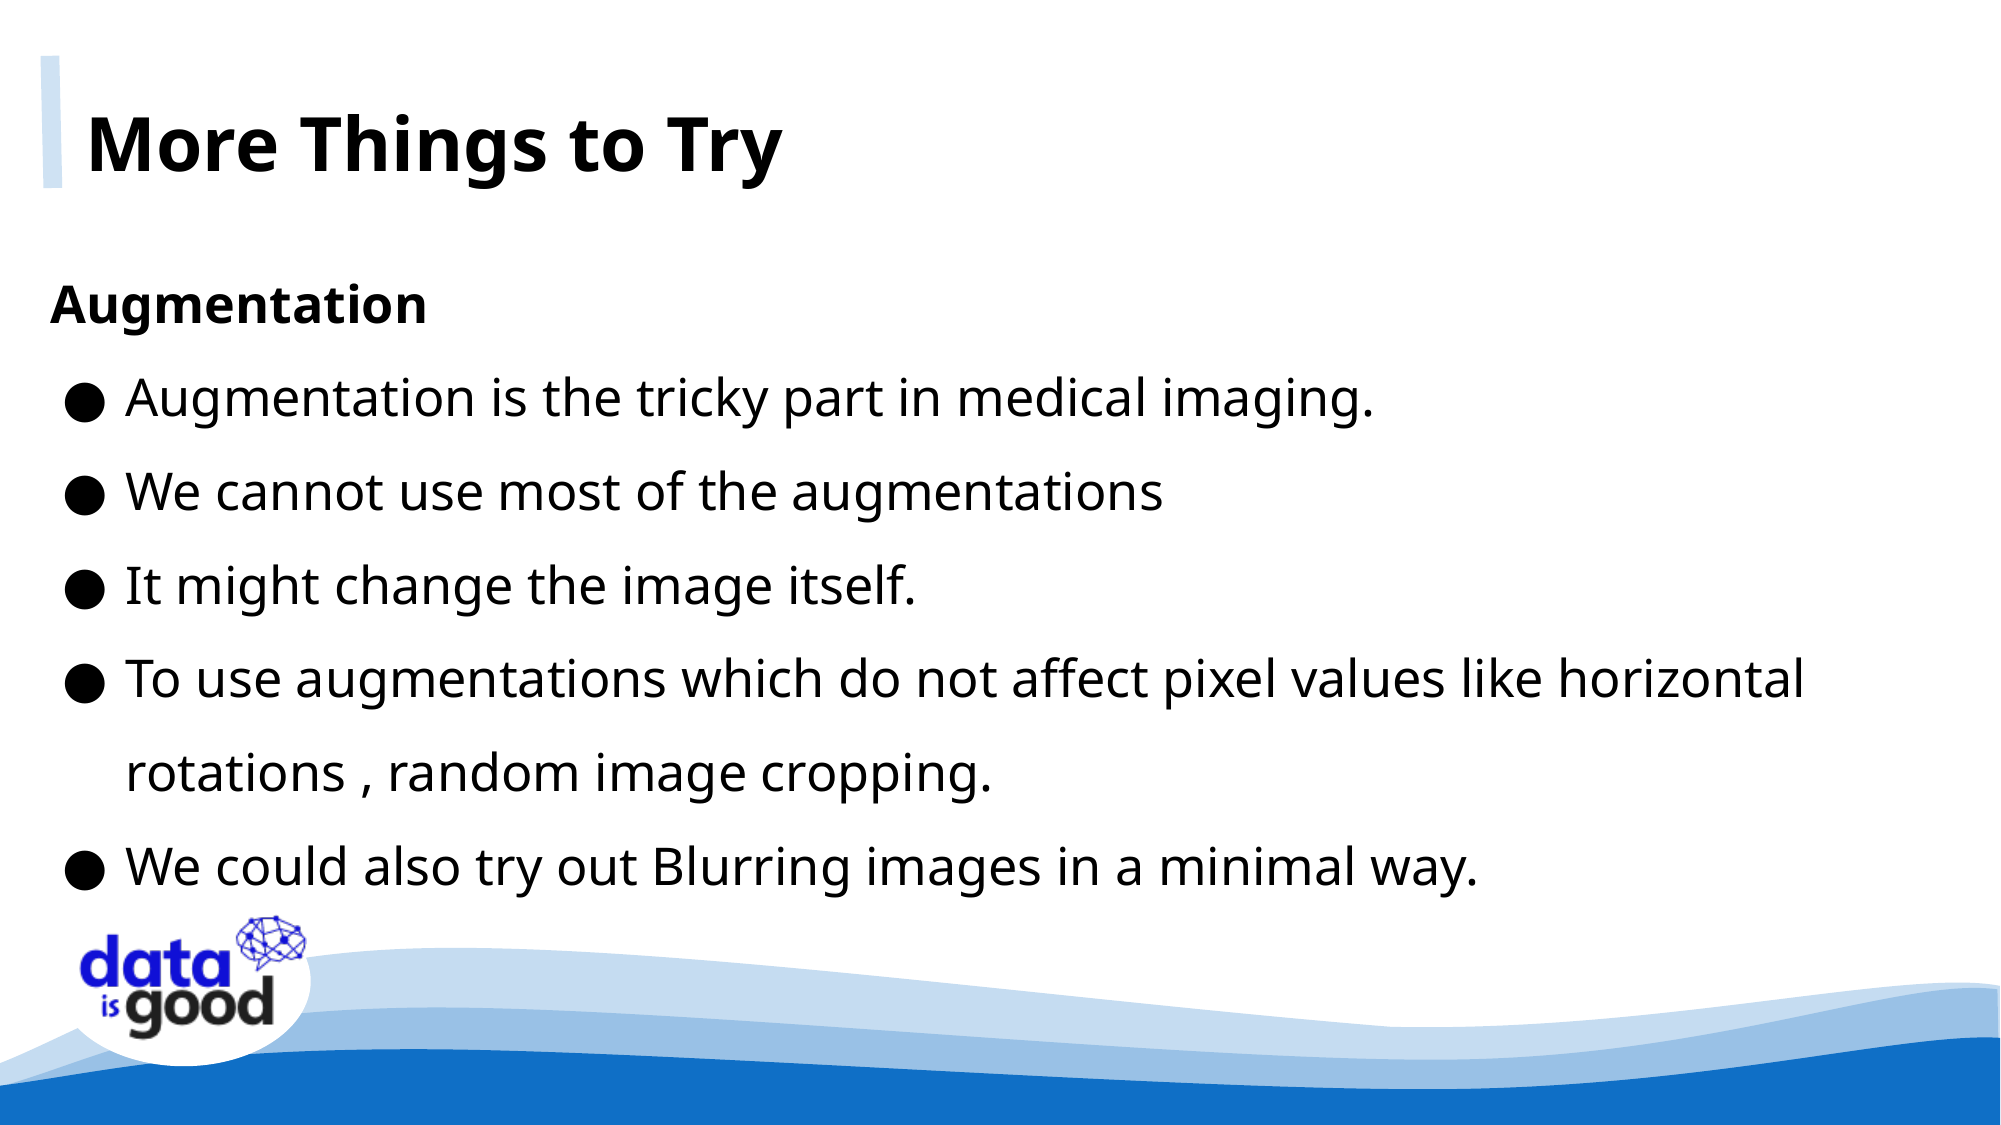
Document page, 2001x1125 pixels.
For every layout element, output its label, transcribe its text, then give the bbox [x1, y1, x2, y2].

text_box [49, 55, 54, 189]
list Augmentation Augmentation is the tricky part in medical imaging. We cannot use most of the augmentations It might change the image itself. To use augmentations which do not affect pixel values like horizontal rotations , random image cropping. We could also try out Blurring images in a minimal way. [35, 224, 2000, 860]
title More Things to Try [70, 67, 1879, 178]
picture [78, 913, 307, 1072]
